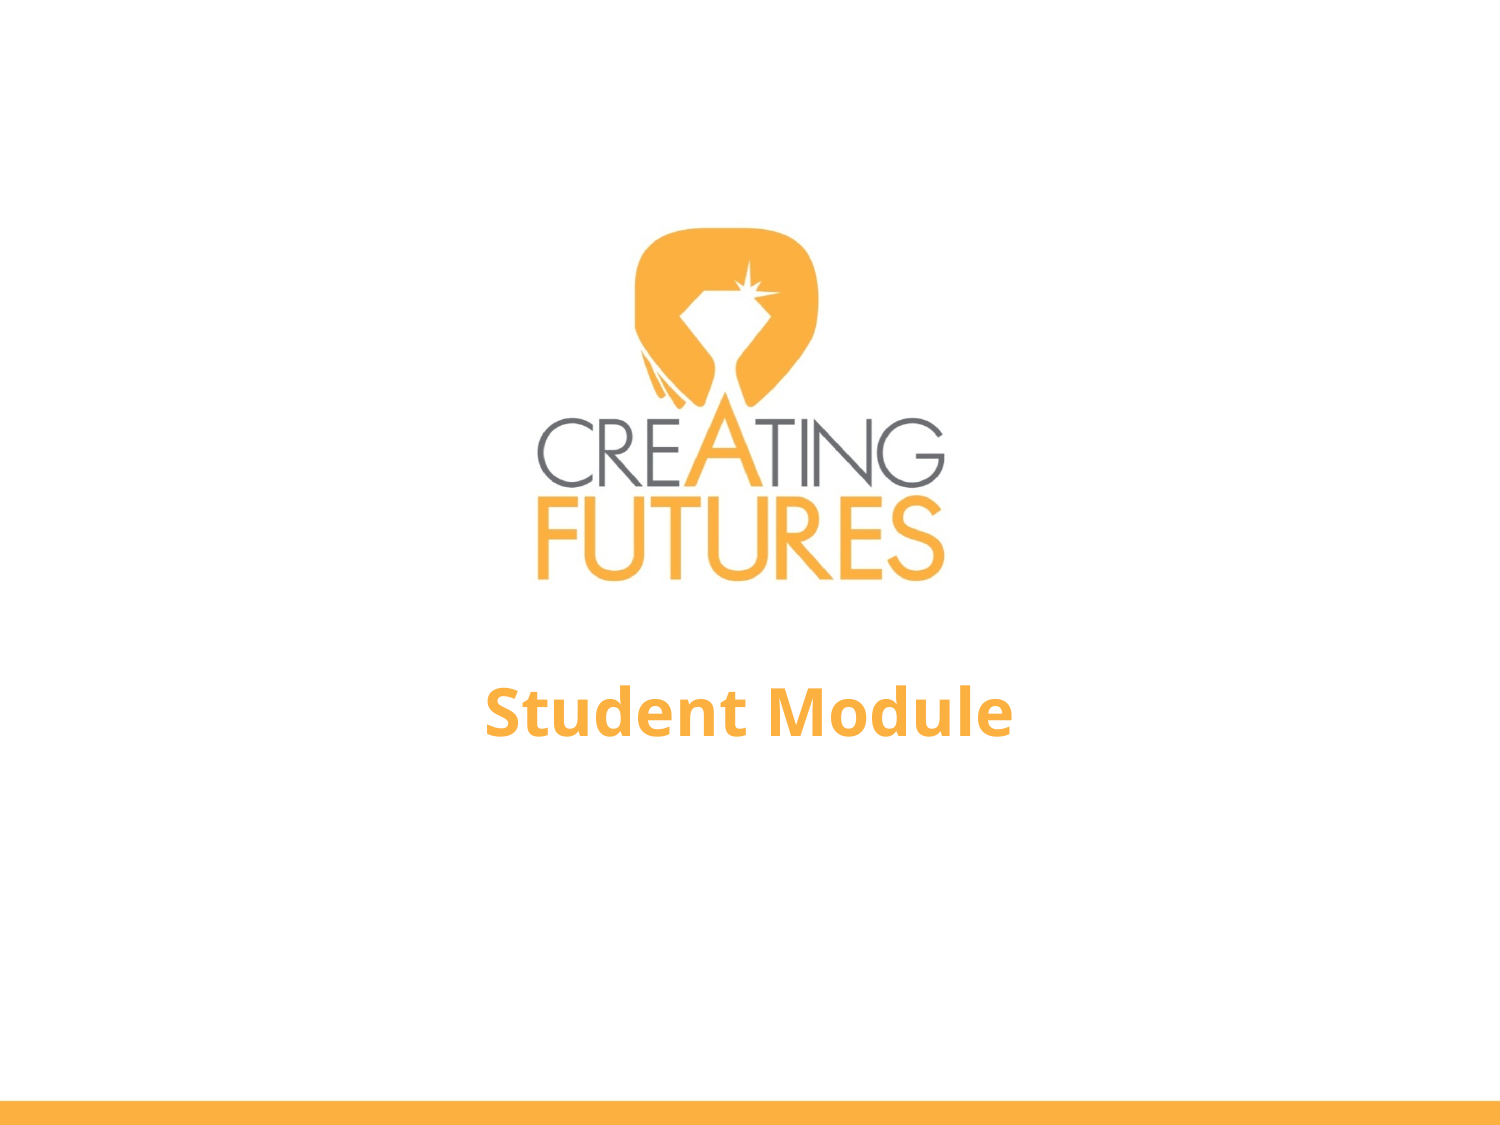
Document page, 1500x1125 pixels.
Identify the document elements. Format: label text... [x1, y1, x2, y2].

title Student Module [112, 656, 1388, 763]
picture [0, 0, 1500, 1125]
